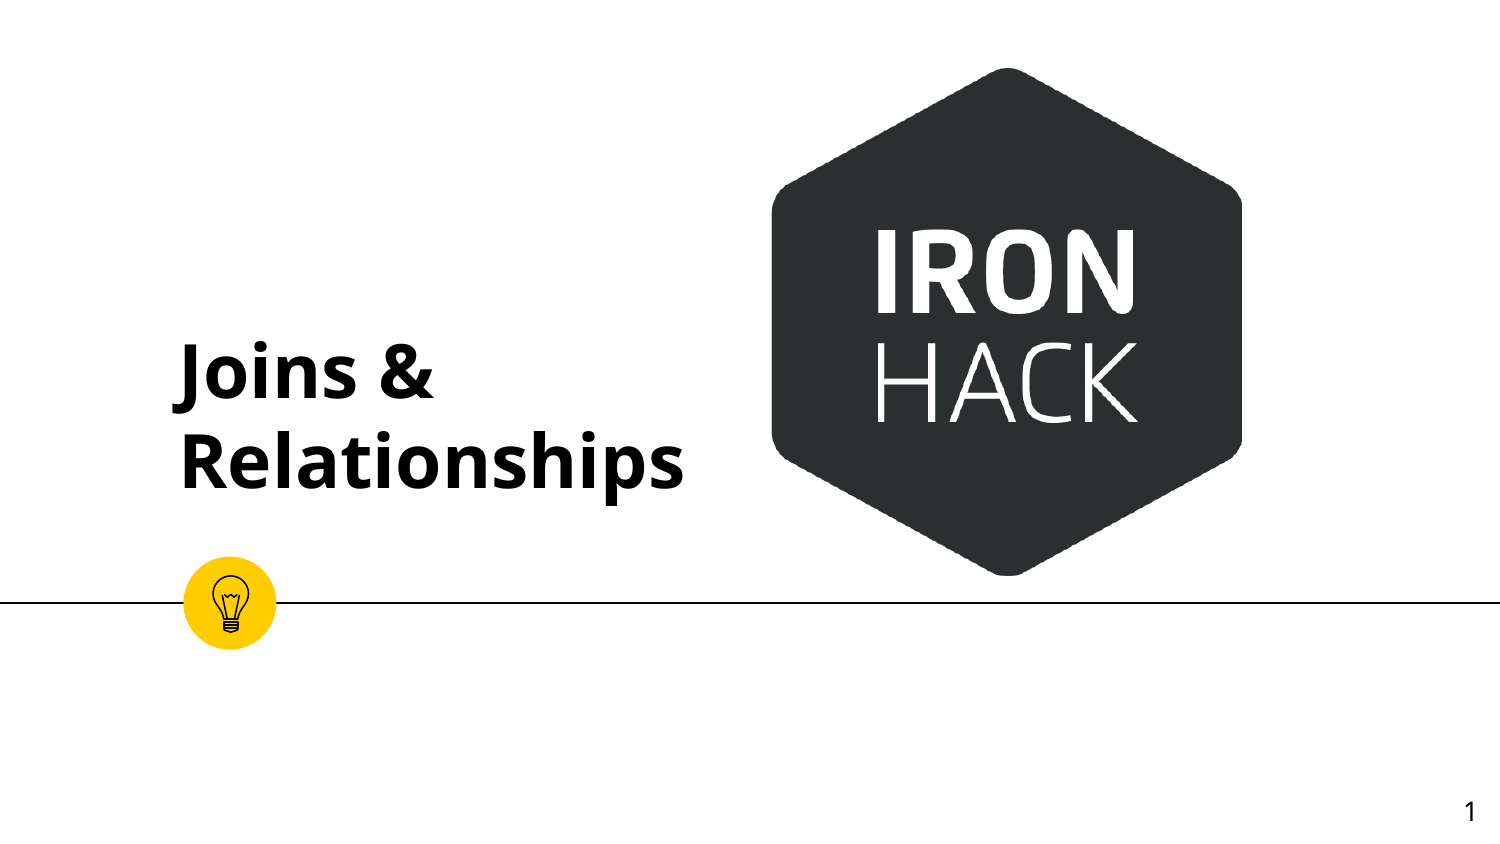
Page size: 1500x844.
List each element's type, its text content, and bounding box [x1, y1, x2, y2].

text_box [212, 575, 249, 633]
slide_number ‹#› [1403, 779, 1494, 844]
picture [770, 68, 1242, 577]
title Joins & Relationships [163, 313, 765, 519]
